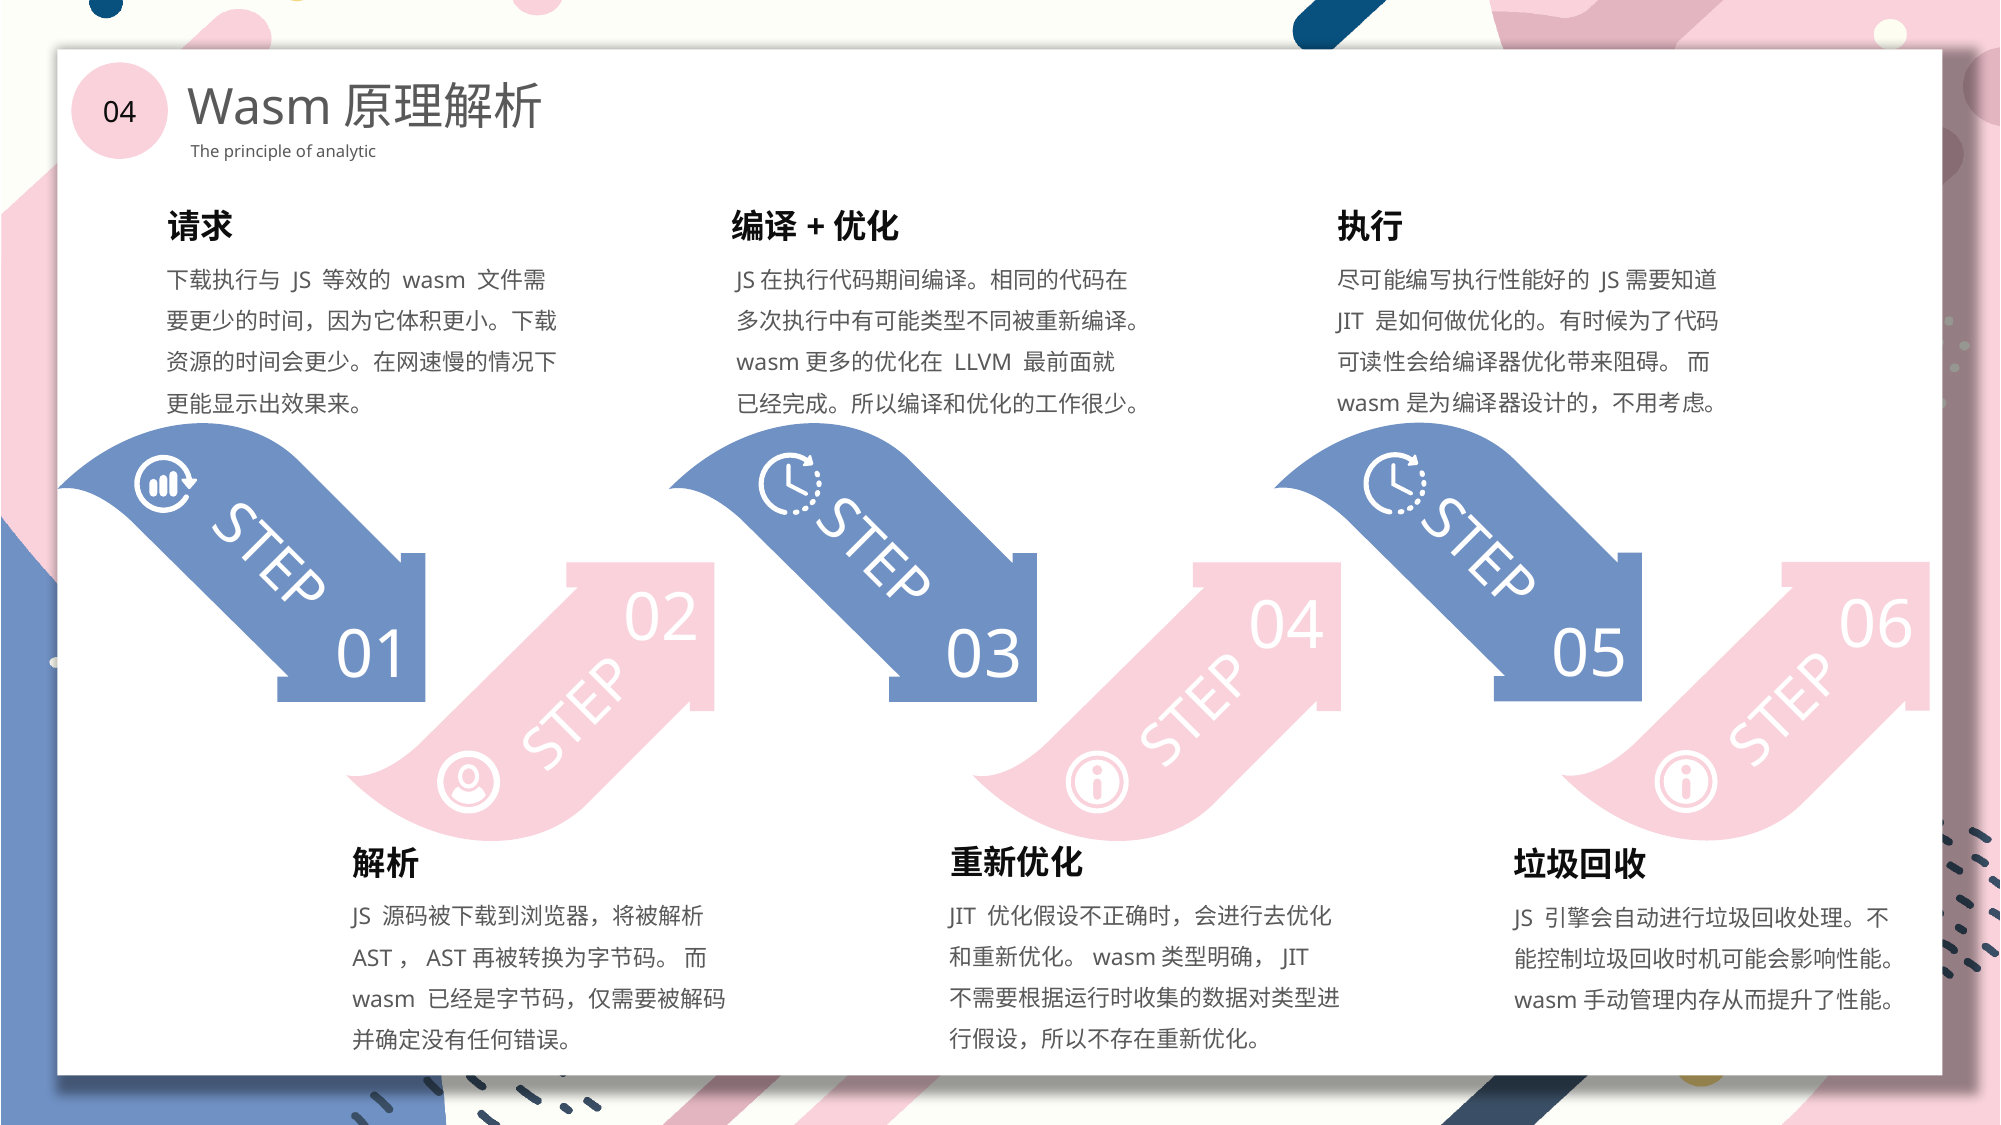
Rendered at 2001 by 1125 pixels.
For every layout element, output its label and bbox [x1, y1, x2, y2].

text_box [721, 198, 1145, 423]
picture [0, 0, 2000, 1125]
text_box [151, 198, 576, 423]
text_box [337, 834, 761, 1063]
text_box [1499, 835, 1913, 1018]
text_box [934, 834, 1358, 1063]
text_box [1322, 197, 1746, 426]
